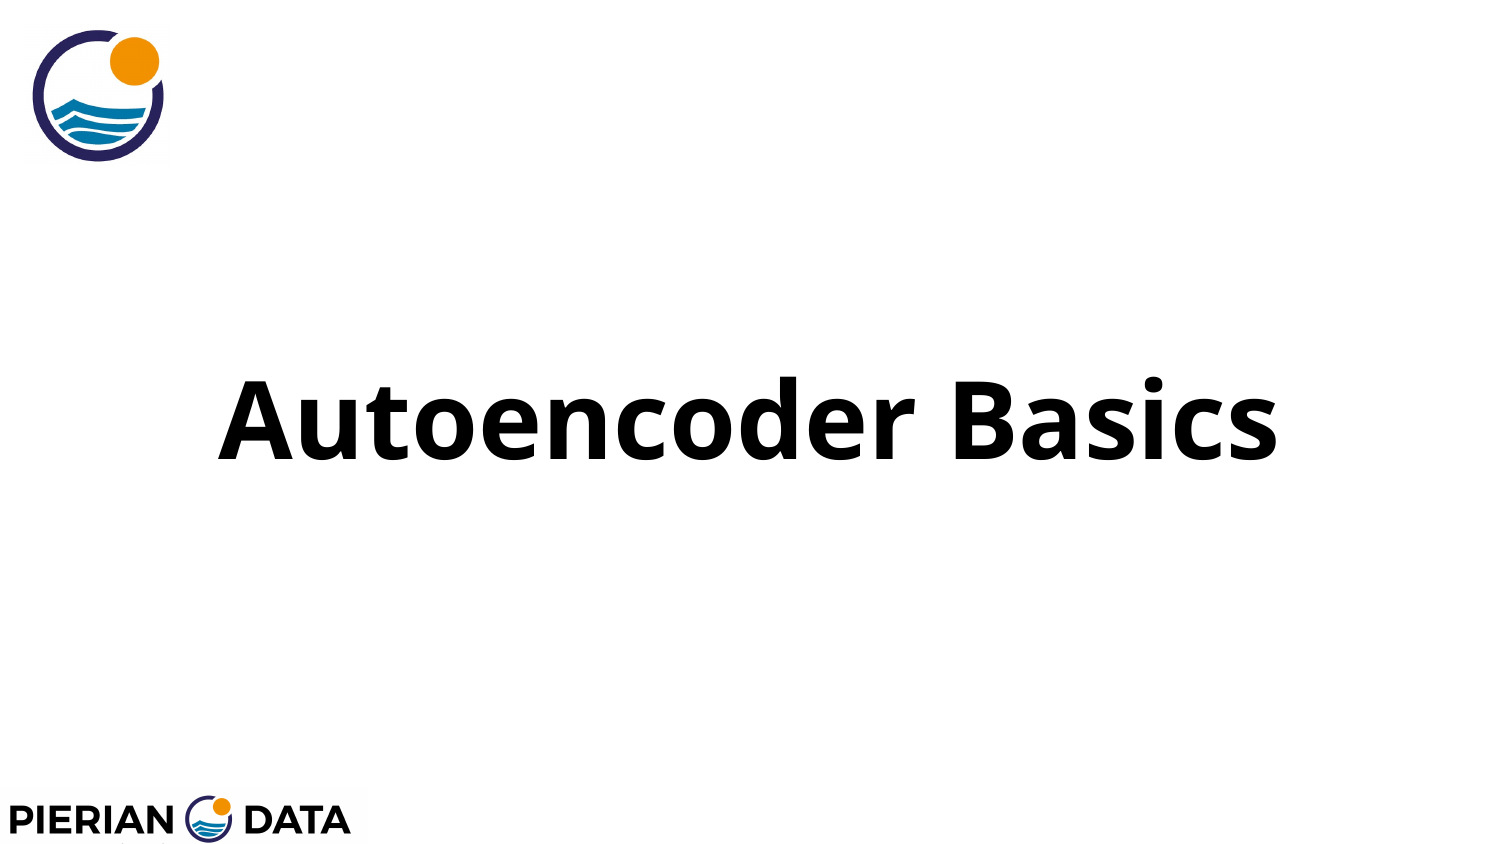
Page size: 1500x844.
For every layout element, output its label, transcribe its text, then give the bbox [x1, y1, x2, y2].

title Autoencoder Basics [51, 253, 1449, 496]
picture [24, 24, 172, 167]
picture [0, 787, 368, 844]
